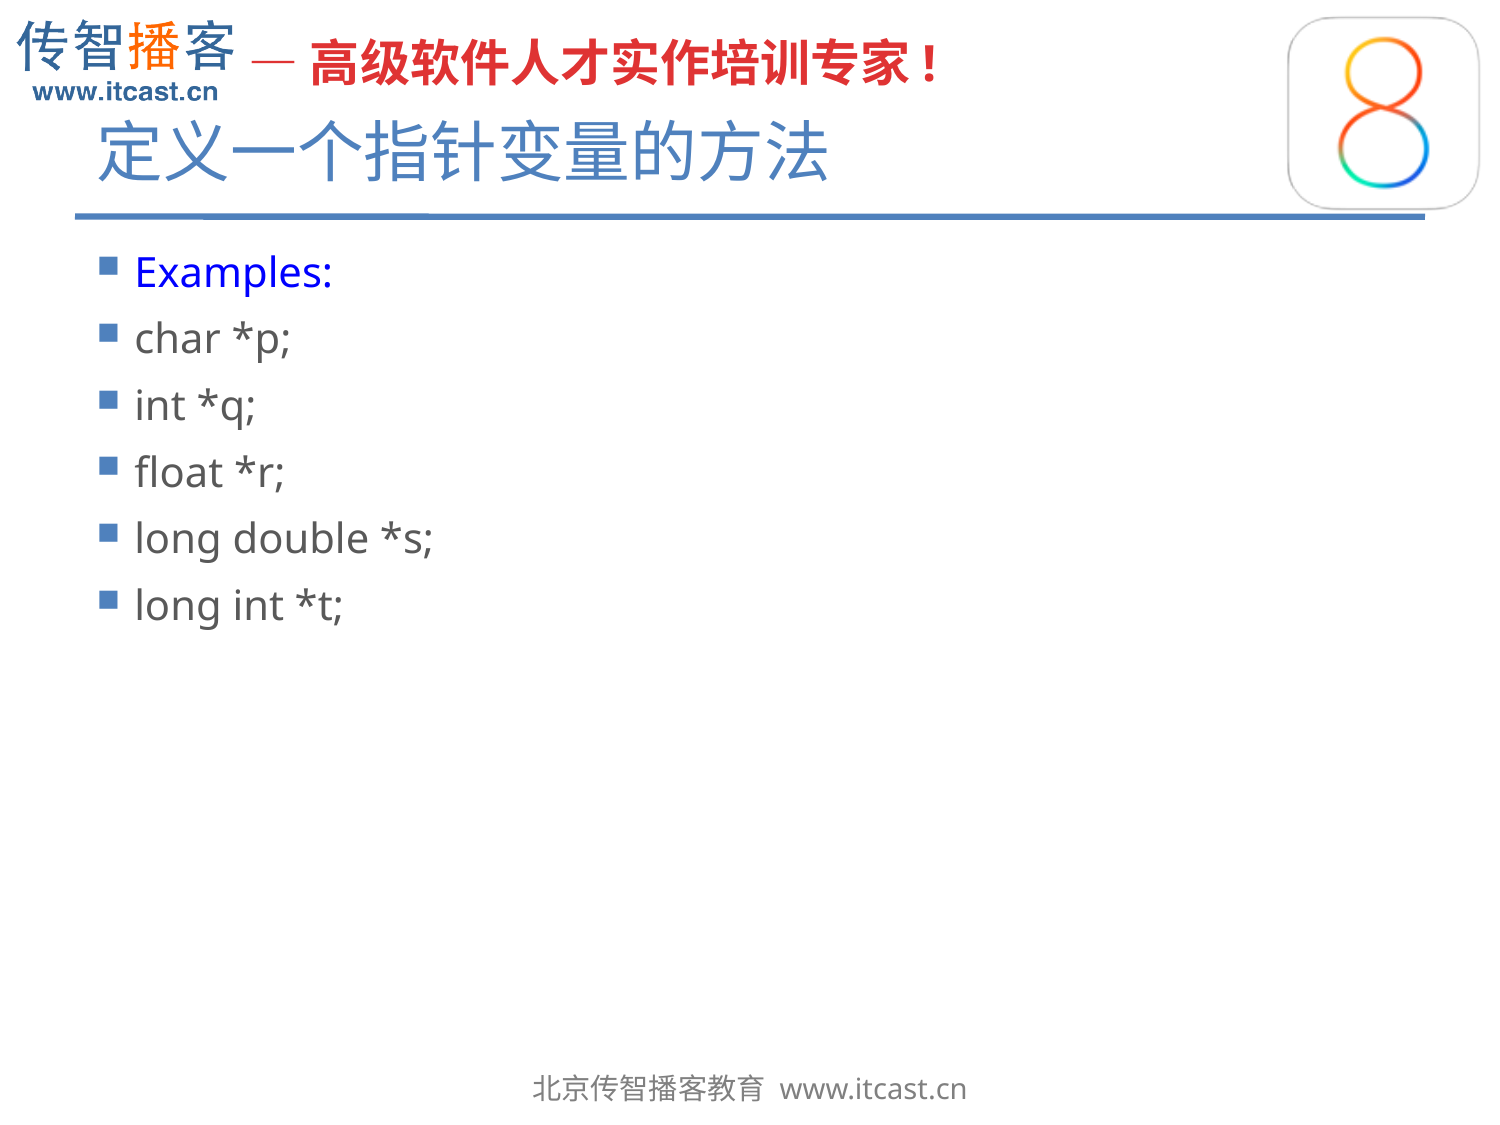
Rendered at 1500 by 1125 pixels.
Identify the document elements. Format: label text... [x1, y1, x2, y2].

title 定义一个指针变量的方法 [81, 102, 1416, 237]
list Examples: char *p; int *q; float *r; long double *s; long int *t; [81, 237, 1416, 1005]
picture [16, 19, 234, 101]
picture [1270, 0, 1497, 227]
